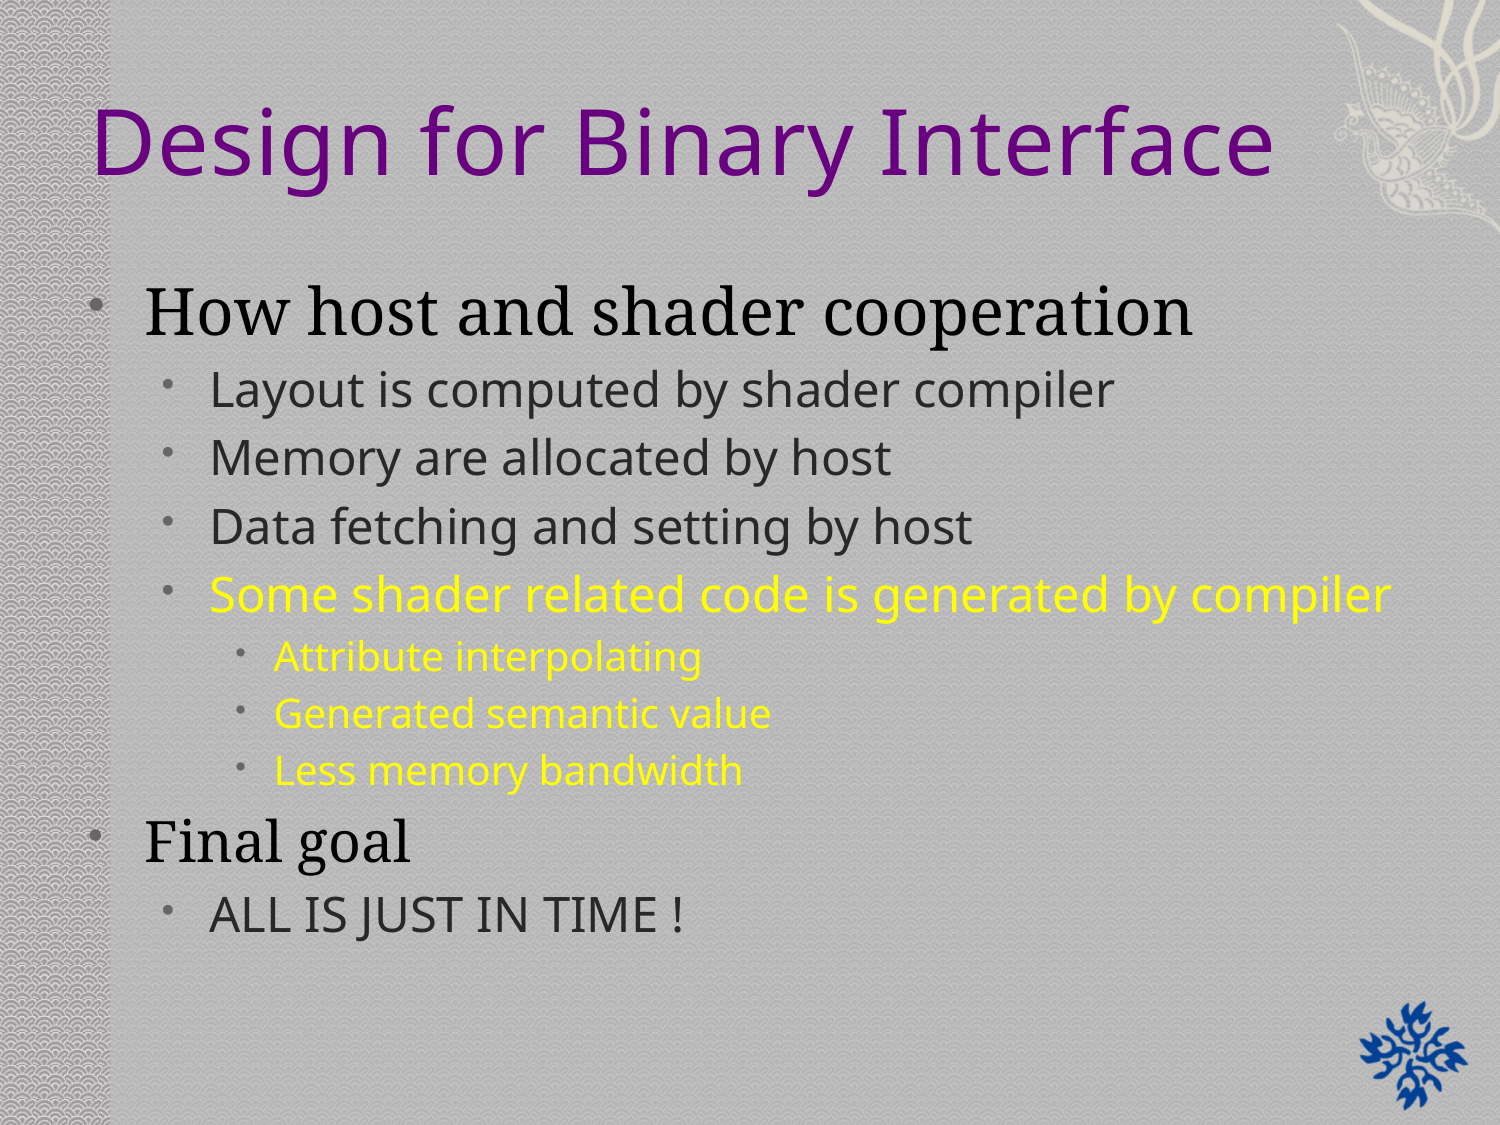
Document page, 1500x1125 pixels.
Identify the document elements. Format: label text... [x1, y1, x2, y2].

title Design for Binary Interface [75, 45, 1351, 233]
list How host and shader cooperation Layout is computed by shader compiler Memory are allocated by host Data fetching and setting by host Some shader related code is generated by compiler Attribute interpolating Generated semantic value Less memory bandwidth Final goal ALL IS JUST IN TIME ! [75, 262, 1425, 1005]
